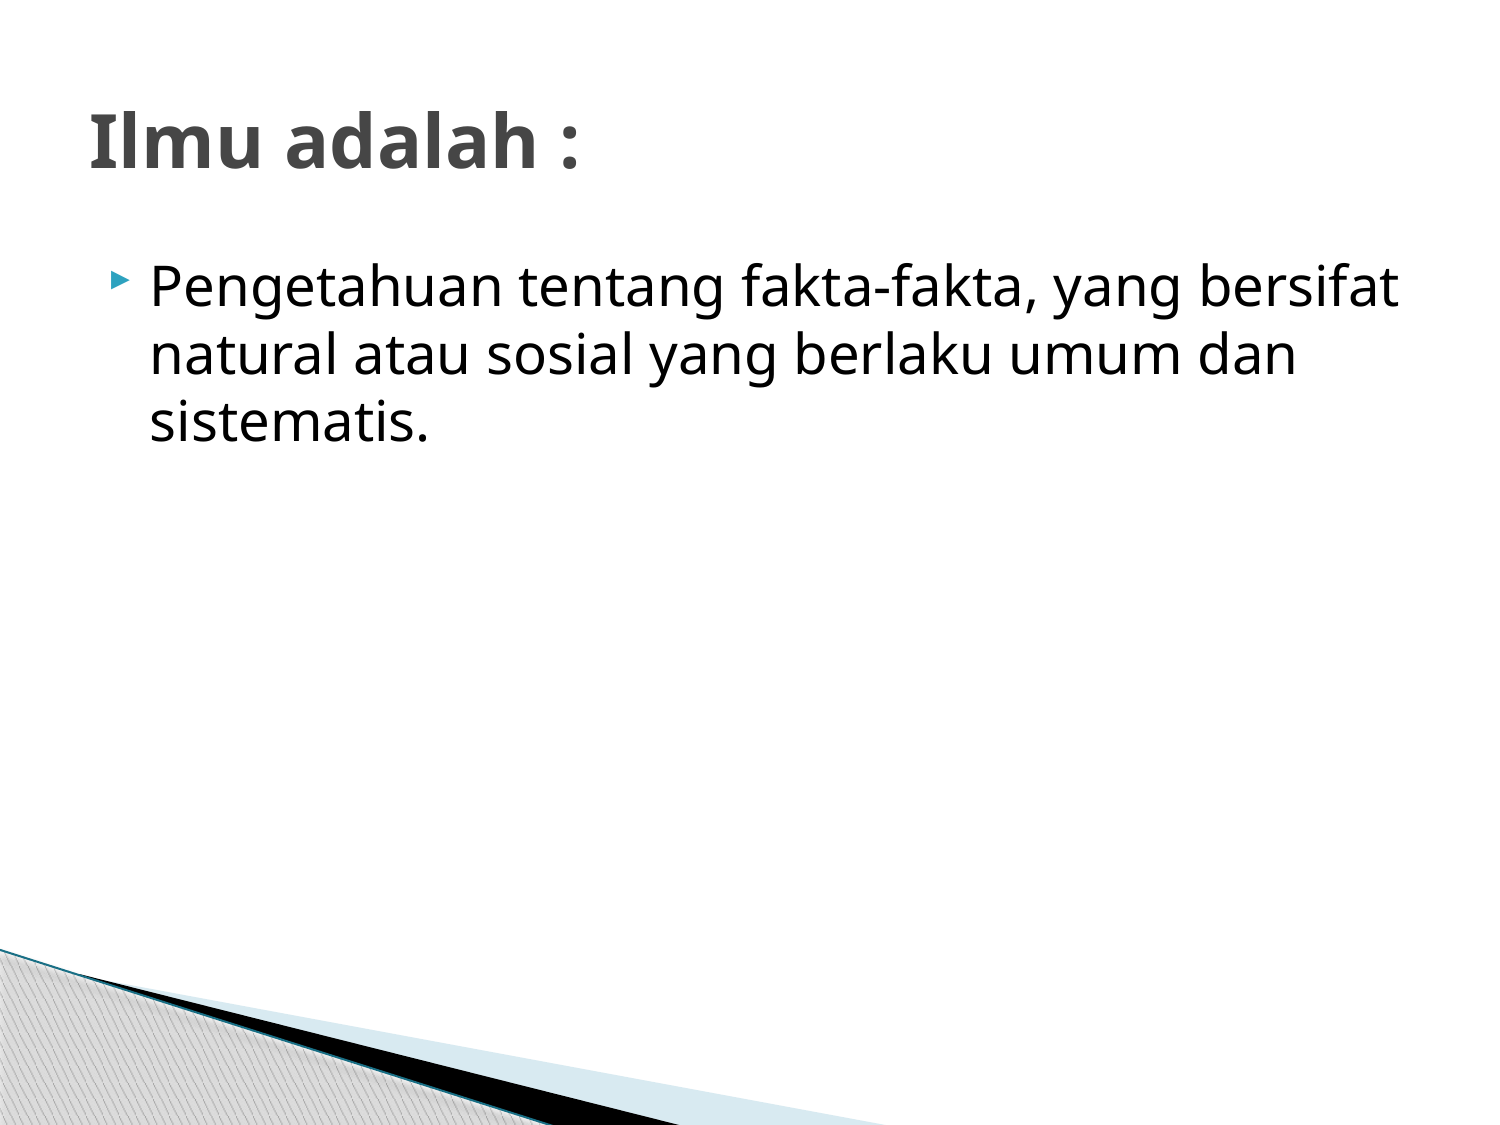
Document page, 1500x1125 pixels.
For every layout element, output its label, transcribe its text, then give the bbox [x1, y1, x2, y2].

title Ilmu adalah : [75, 45, 1425, 233]
list Pengetahuan tentang fakta-fakta, yang bersifat natural atau sosial yang berlaku umum dan sistematis. [74, 242, 1426, 986]
